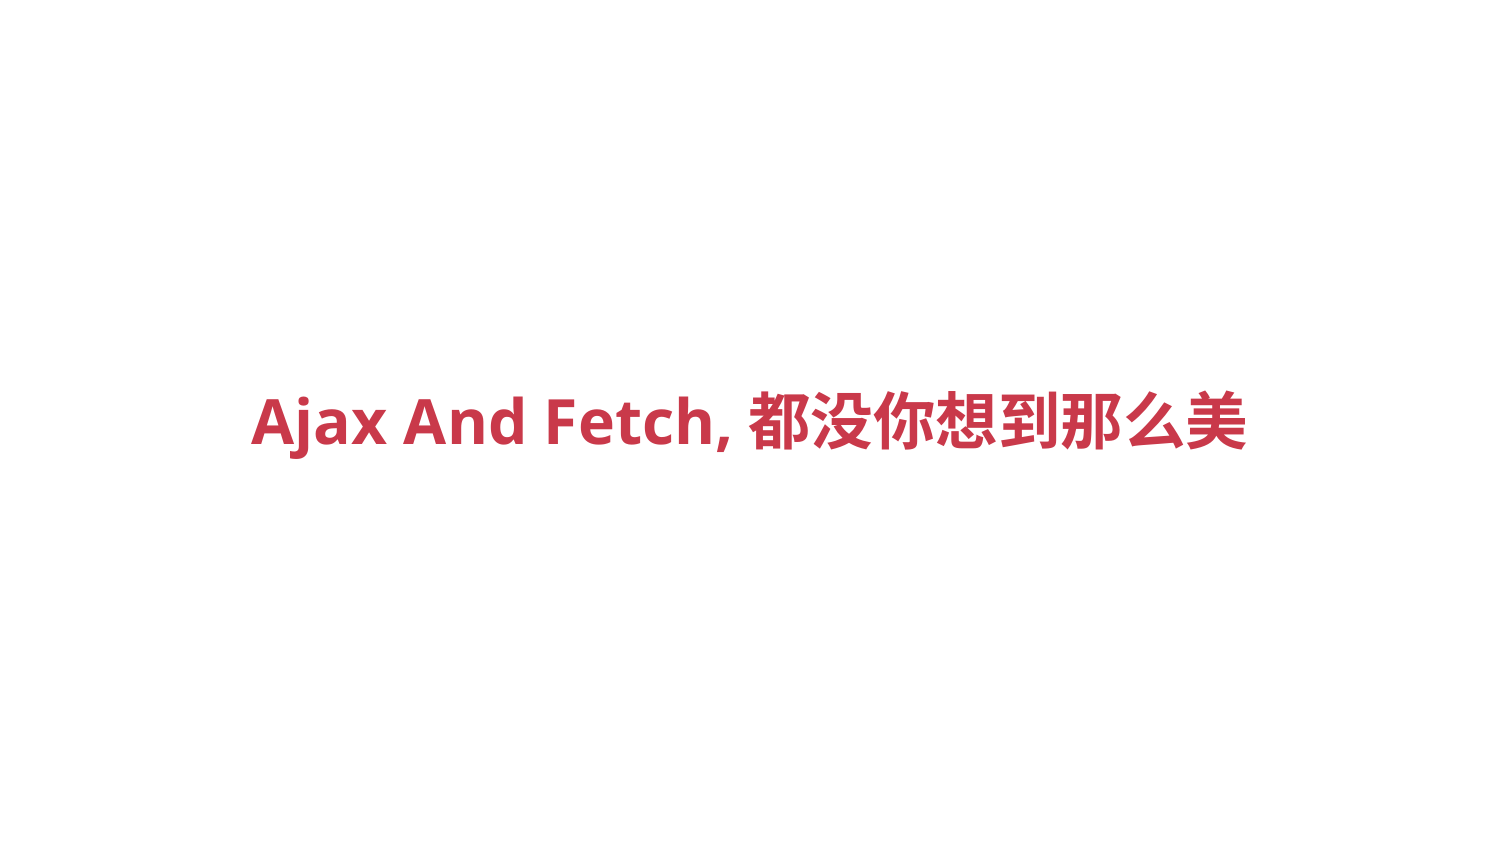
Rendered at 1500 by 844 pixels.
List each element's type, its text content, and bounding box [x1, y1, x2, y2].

text_box Ajax And Fetch,都没你想到那么美 [0, 374, 1500, 465]
